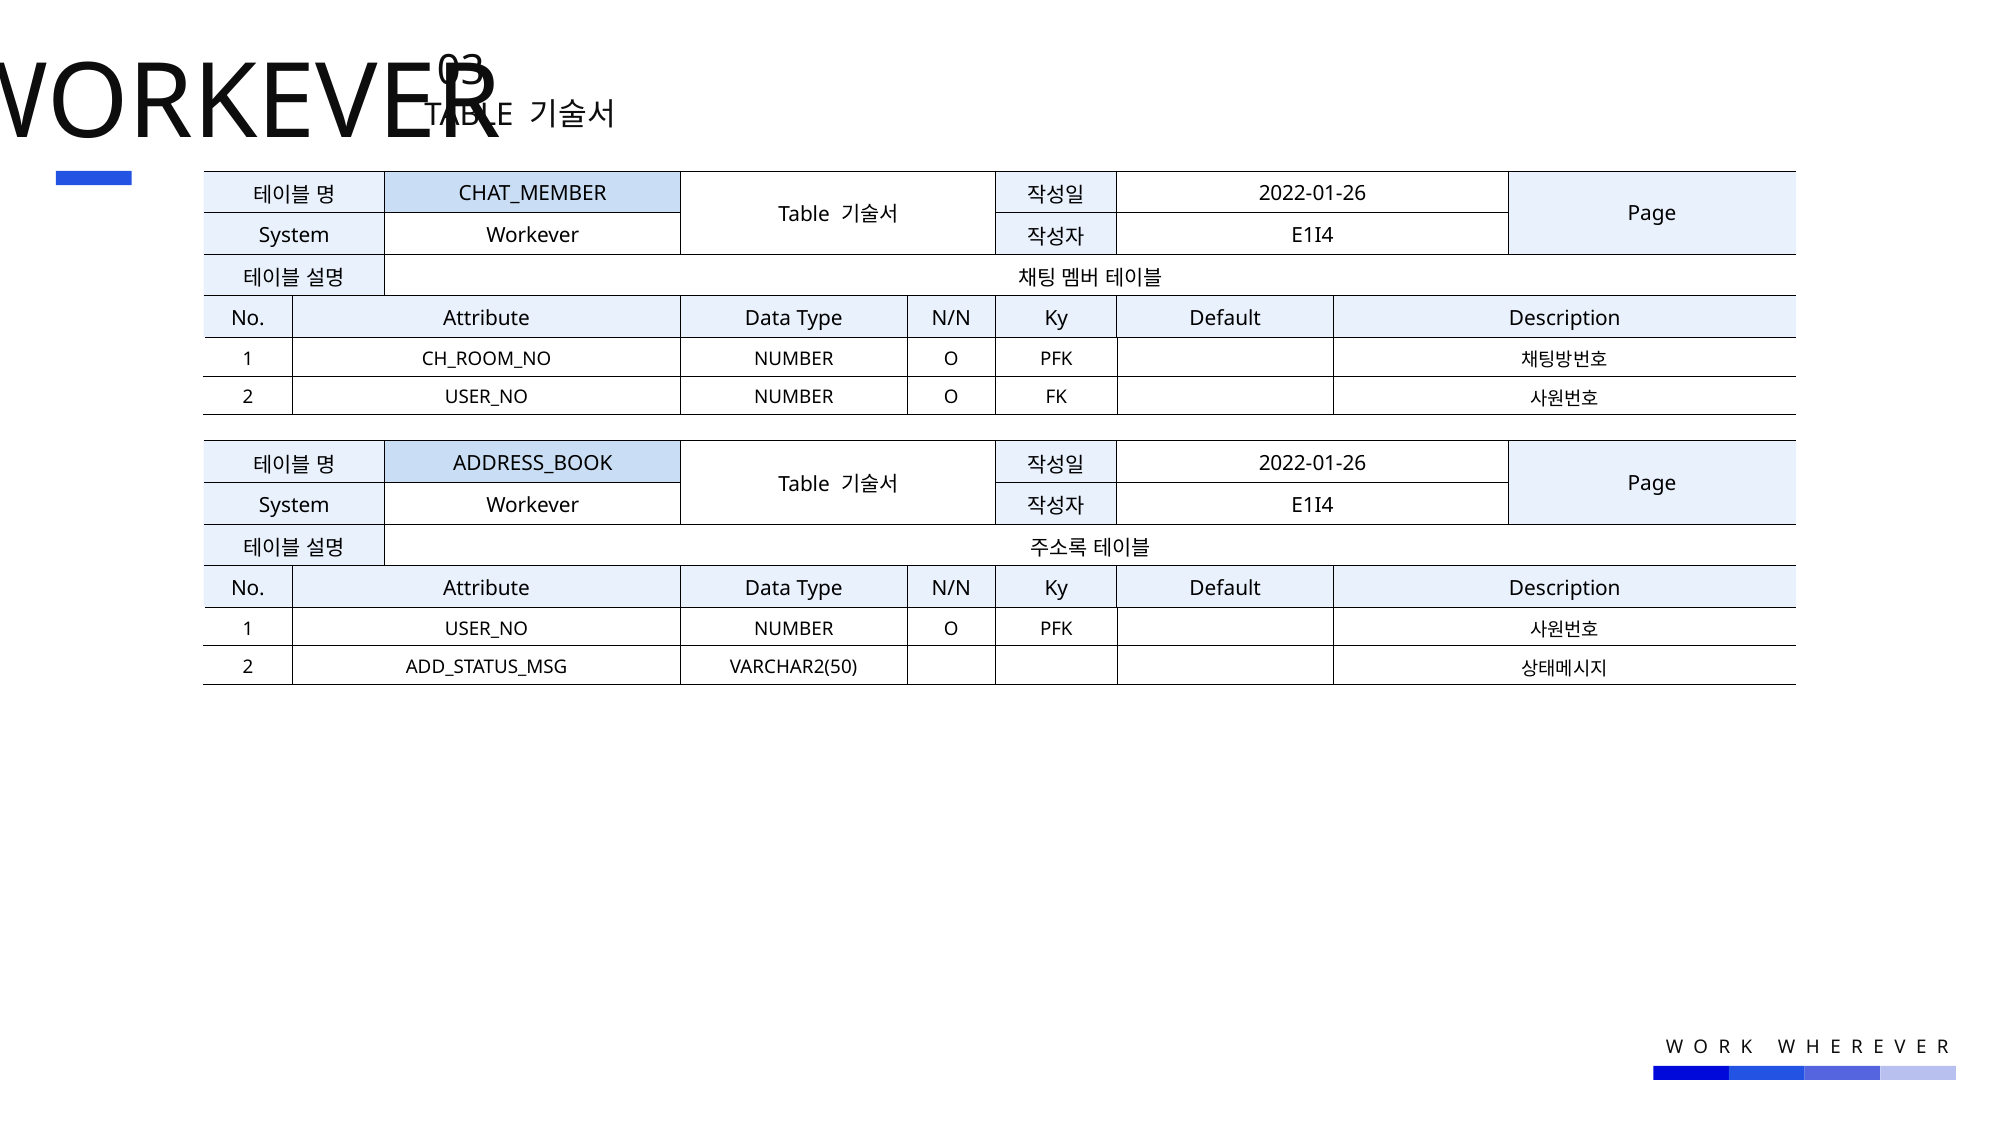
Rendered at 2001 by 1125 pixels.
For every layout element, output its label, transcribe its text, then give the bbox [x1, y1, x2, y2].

table_header 2022-01-26 [1117, 441, 1508, 482]
table_cell 테이블 설명 [204, 255, 384, 295]
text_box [1653, 1065, 1956, 1080]
table_cell PFK [996, 608, 1117, 645]
table_cell System [204, 483, 384, 524]
table_header 테이블 명 [204, 172, 384, 212]
table_cell [908, 646, 995, 684]
table_cell No. [204, 566, 292, 607]
table_cell N/N [908, 566, 995, 607]
table_cell Default [1117, 566, 1333, 607]
table_cell USER_NO [293, 377, 680, 414]
table_header CHAT_MEMBER [385, 172, 680, 212]
table_header Page [1509, 441, 1796, 524]
table_cell Data Type [681, 566, 907, 607]
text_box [413, 35, 627, 140]
table_cell System [204, 213, 384, 254]
table_cell 주소록 테이블 [385, 525, 1796, 565]
table_cell Description [1334, 566, 1796, 607]
table_cell USER_NO [293, 608, 680, 645]
table_cell [996, 646, 1117, 684]
table_cell 2 [205, 377, 292, 414]
table_cell ADD_STATUS_MSG [293, 646, 680, 684]
table_cell Ky [996, 296, 1116, 337]
table_cell E1I4 [1117, 213, 1508, 254]
table_cell 1 [205, 608, 292, 645]
table_header 테이블 명 [204, 441, 384, 482]
table_cell N/N [908, 296, 995, 337]
table_cell Workever [385, 213, 680, 254]
table_header Page [1509, 172, 1796, 254]
table_cell Data Type [681, 296, 907, 337]
text_box [55, 170, 133, 186]
table_cell Attribute [293, 566, 680, 607]
table_cell 사원번호 [1334, 608, 1796, 645]
table_cell O [908, 608, 995, 645]
table_cell 2 [205, 646, 292, 684]
table_cell VARCHAR2(50) [681, 646, 907, 684]
table_cell Ky [996, 566, 1116, 607]
table_cell 1 [205, 338, 292, 376]
table_header ADDRESS_BOOK [385, 441, 680, 482]
table_cell 작성자 [996, 483, 1116, 524]
table_cell Default [1117, 296, 1333, 337]
table_header Table 기술서 [681, 441, 995, 524]
table_cell 작성자 [996, 213, 1116, 254]
table_cell Description [1334, 296, 1796, 337]
table_cell 채팅방번호 [1334, 338, 1796, 376]
table_cell NUMBER [681, 608, 907, 645]
table_cell [1118, 377, 1333, 414]
table_cell FK [996, 377, 1117, 414]
table_cell [1118, 338, 1333, 376]
table_cell Attribute [293, 296, 680, 337]
text_box WORK WHEREVER [1651, 1027, 1964, 1066]
table_cell E1I4 [1117, 483, 1508, 524]
table_cell 상태메시지 [1334, 646, 1796, 684]
table_cell NUMBER [681, 338, 907, 376]
table_cell CH_ROOM_NO [293, 338, 680, 376]
table_cell [1118, 608, 1333, 645]
table_header 2022-01-26 [1117, 172, 1508, 212]
table_cell 사원번호 [1334, 377, 1796, 414]
text_box WORKEVER [0, 26, 516, 167]
table_cell 테이블 설명 [204, 525, 384, 565]
table_cell Workever [385, 483, 680, 524]
table_cell NUMBER [681, 377, 907, 414]
table_cell O [908, 377, 995, 414]
table_cell 채팅 멤버 테이블 [385, 255, 1796, 295]
table_cell PFK [996, 338, 1117, 376]
table_header Table 기술서 [681, 172, 995, 254]
table_cell [1118, 646, 1333, 684]
table_header 작성일 [996, 441, 1116, 482]
table_header 작성일 [996, 172, 1116, 212]
table_cell No. [204, 296, 292, 337]
table_cell O [908, 338, 995, 376]
